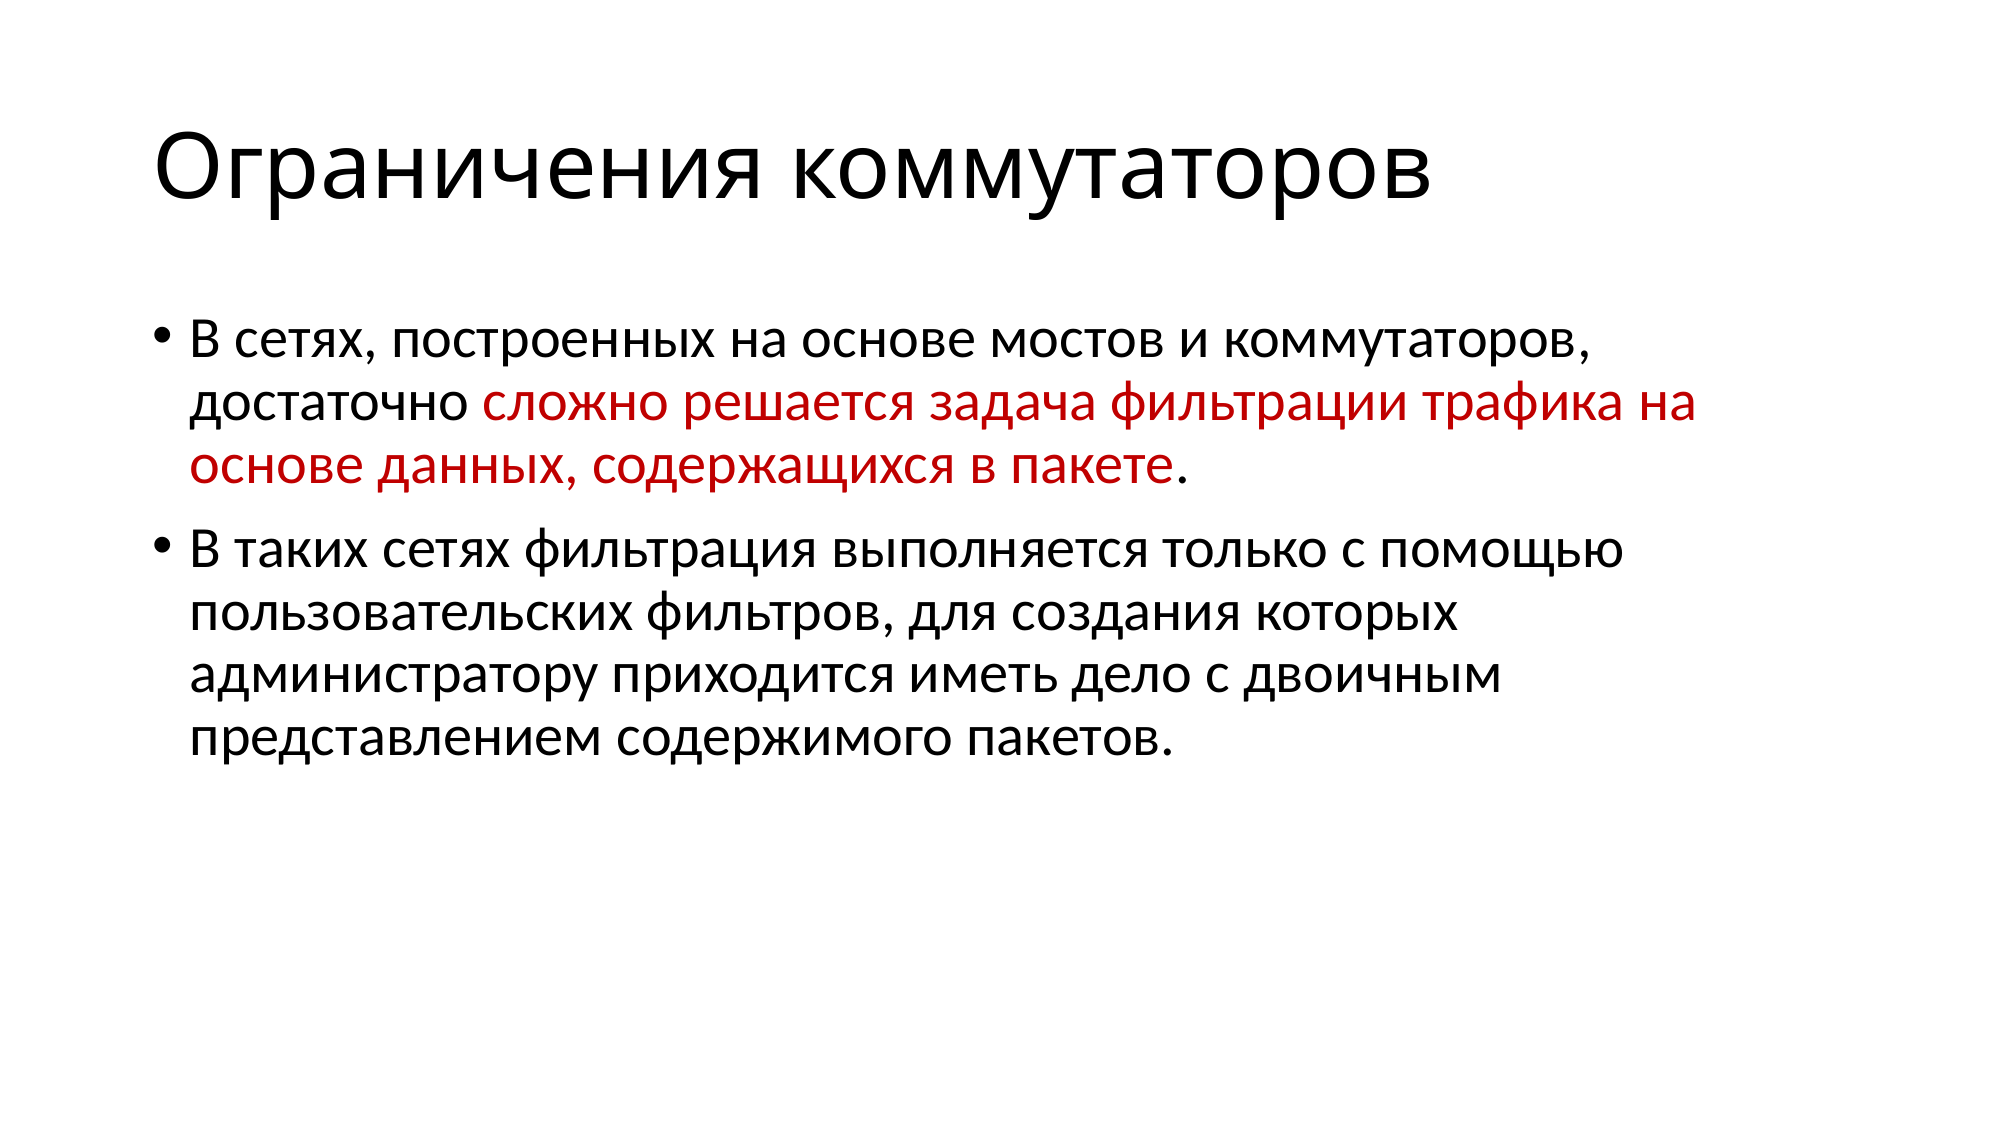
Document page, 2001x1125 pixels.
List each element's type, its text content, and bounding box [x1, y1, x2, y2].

list В сетях, построенных на основе мостов и коммутаторов, достаточно сложно решается задача фильтрации трафика на основе данных, содержащихся в пакете. В таких сетях фильтрация выполняется только с помощью пользовательских фильтров, для создания которых администратору приходится иметь дело с двоичным представлением содержимого пакетов. [137, 299, 1863, 1014]
title Ограничения коммутаторов [137, 59, 1863, 278]
